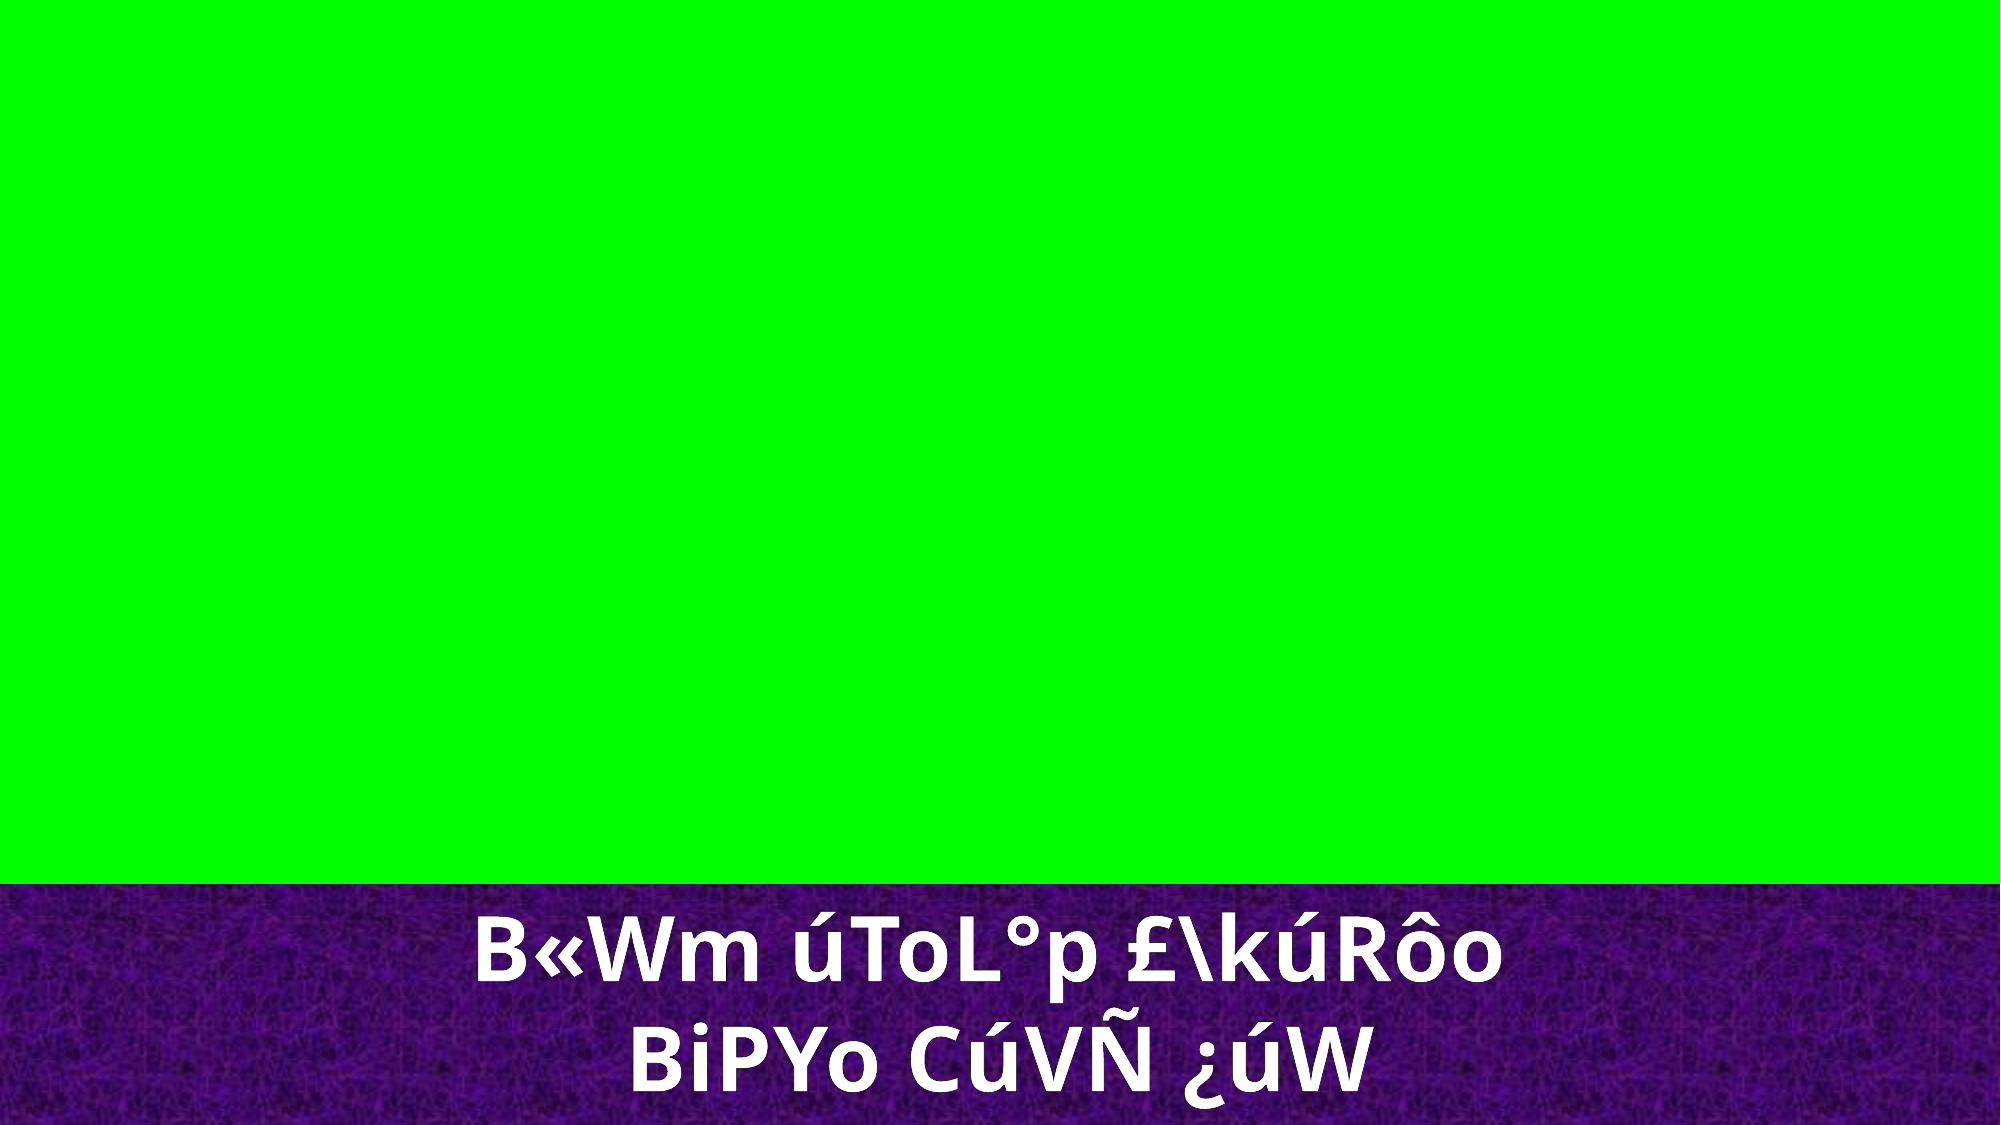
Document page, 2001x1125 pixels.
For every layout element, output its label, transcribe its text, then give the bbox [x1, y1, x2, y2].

text_box [0, 1118, 2000, 1125]
text_box B«Wm úToL°p £\kúRôo BiPYo CúVÑ ¿úW [0, 882, 2000, 1118]
